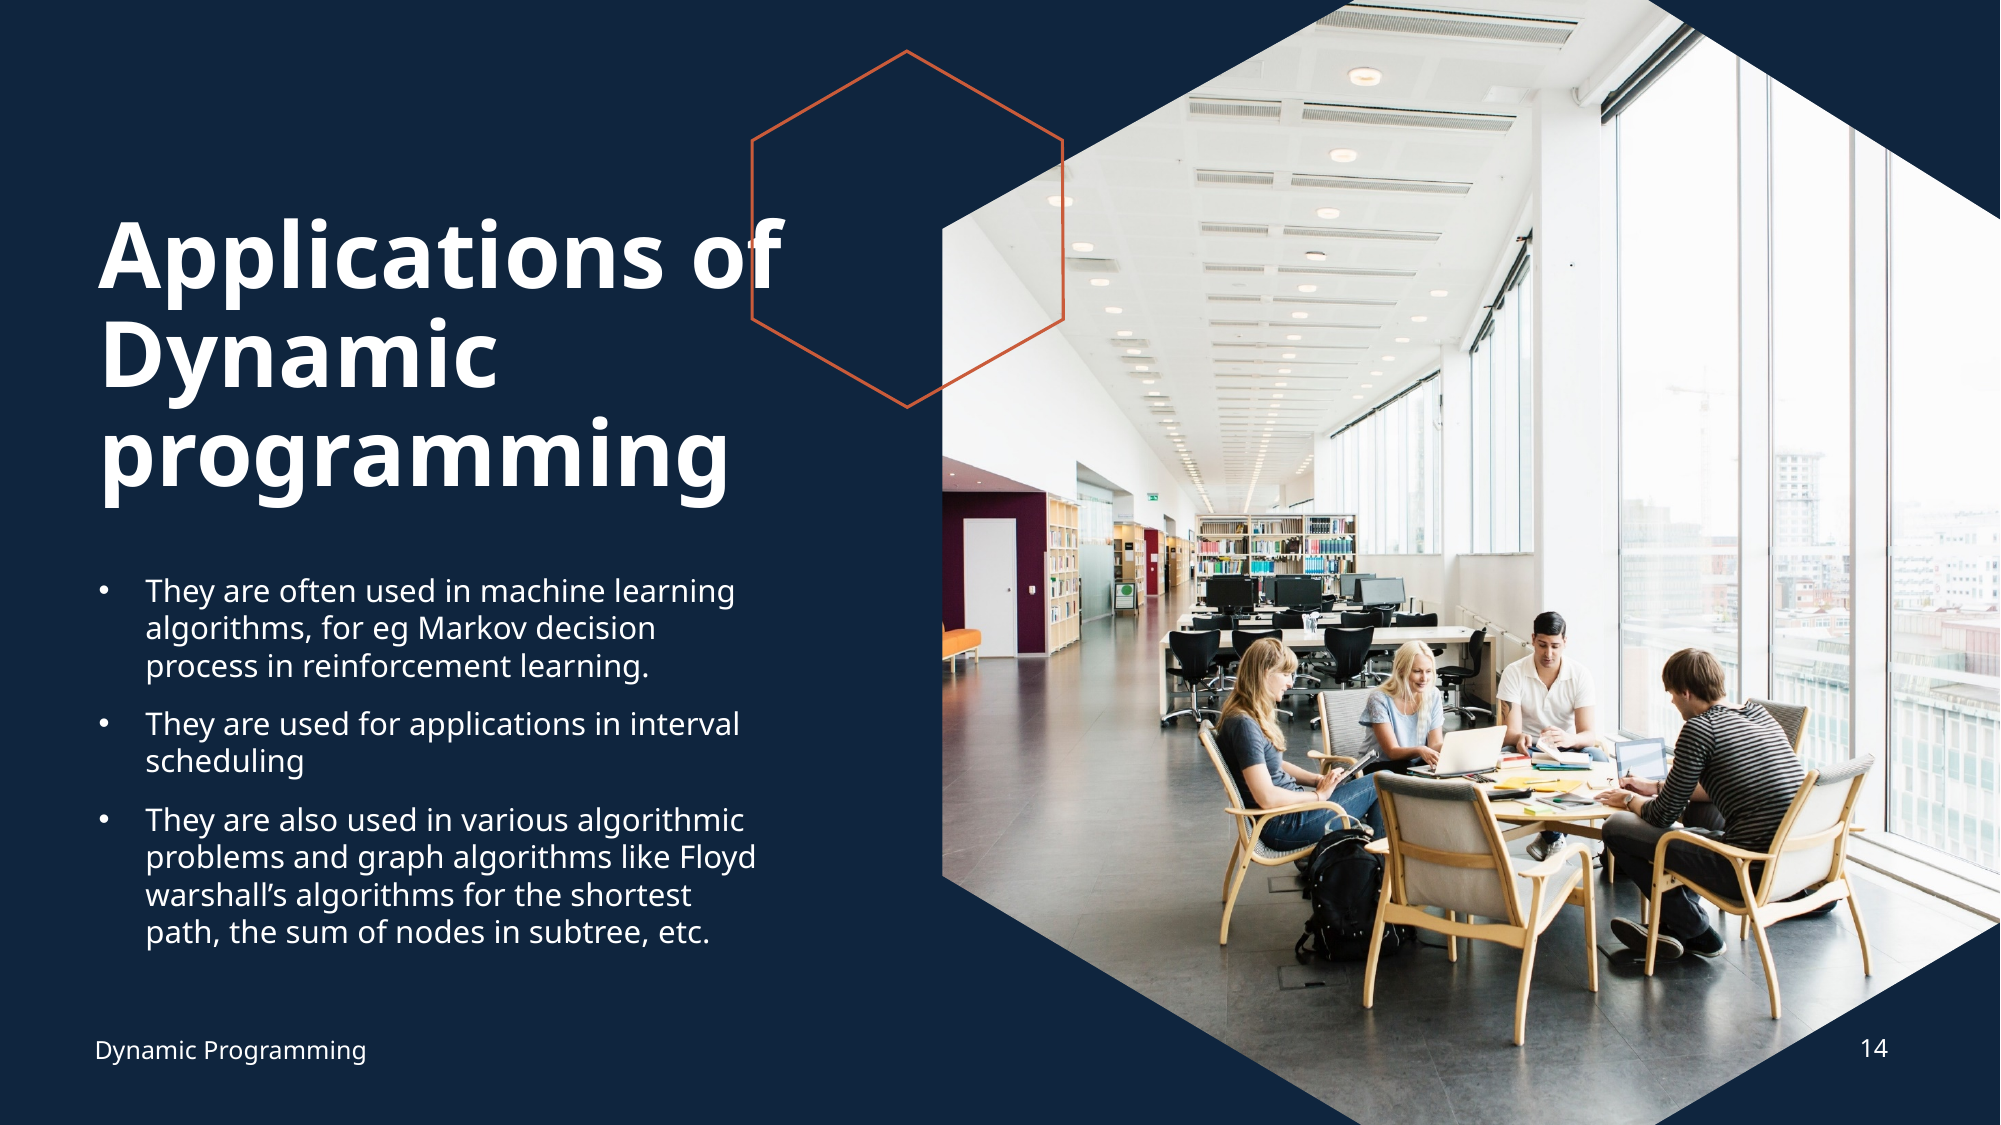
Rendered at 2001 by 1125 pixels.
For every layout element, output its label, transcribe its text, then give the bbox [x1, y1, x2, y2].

list They are often used in machine learning algorithms, for eg Markov decision process in reinforcement learning. They are used for applications in interval scheduling They are also used in various algorithmic problems and graph algorithms like Floyd warshall’s algorithms for the shortest path, the sum of nodes in subtree, etc. [83, 563, 783, 776]
footer Dynamic Programming [79, 1020, 755, 1080]
picture [942, 0, 2000, 1125]
text_box [752, 51, 942, 408]
title Applications of Dynamic programming [83, 205, 923, 511]
